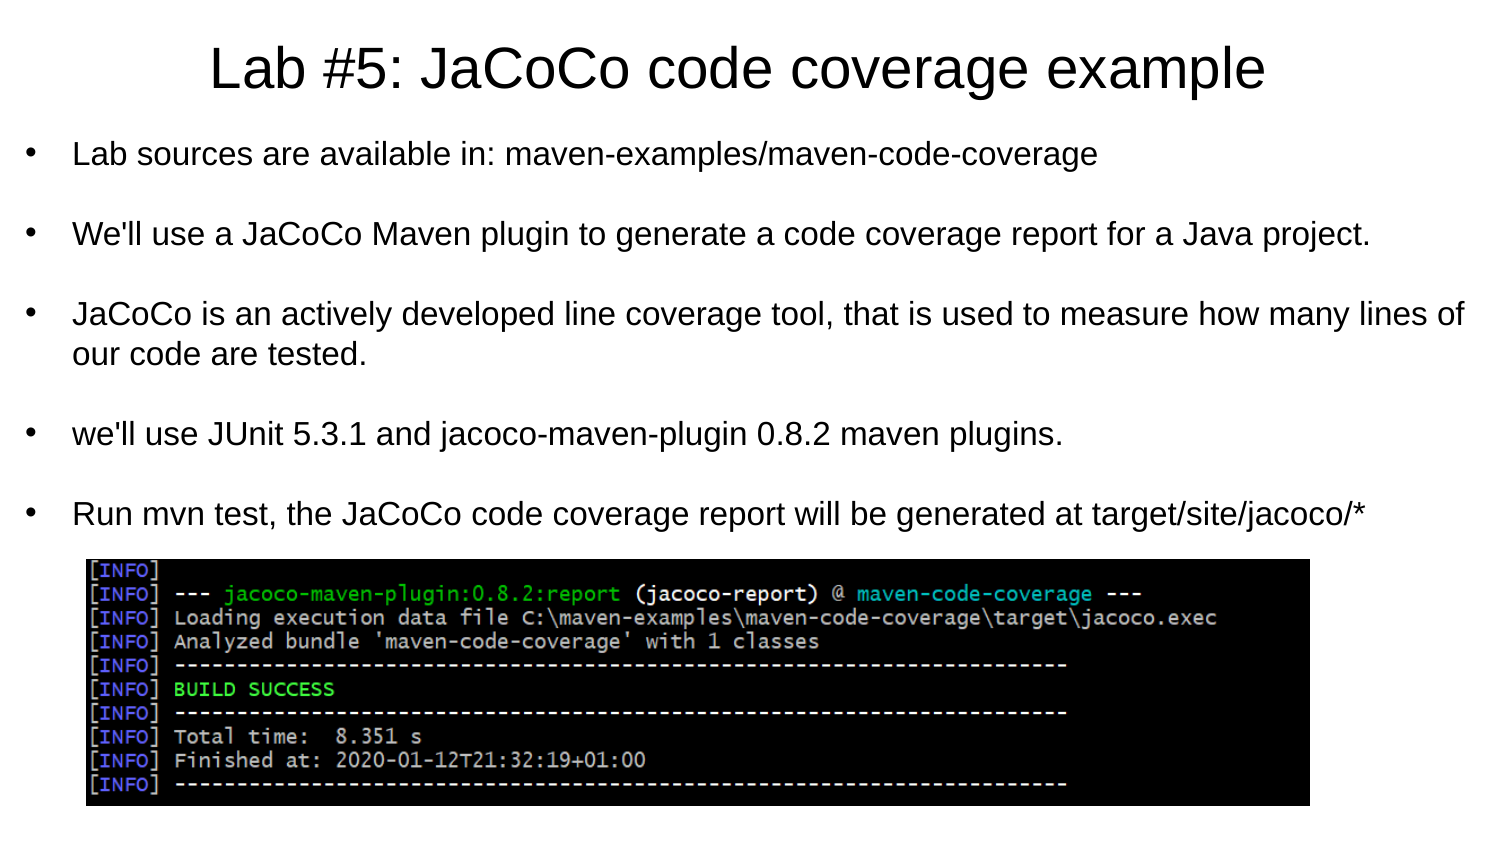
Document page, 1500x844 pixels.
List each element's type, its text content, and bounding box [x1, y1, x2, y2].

picture [86, 559, 1310, 806]
text_box Lab sources are available in: maven-examples/maven-code-coverage We'll use a JaCoCo Maven plugin to generate a code coverage report for a Java project. JaCoCo is an actively developed line coverage tool, that is used to measure how many lines of our code are tested. we'll use JUnit 5.3.1 and jacoco-maven-plugin 0.8.2 maven plugins. Run mvn test, the JaCoCo code coverage report will be generated at target/site/jacoco/* [10, 125, 1490, 539]
title Lab #5: JaCoCo code coverage example [40, 15, 1438, 110]
